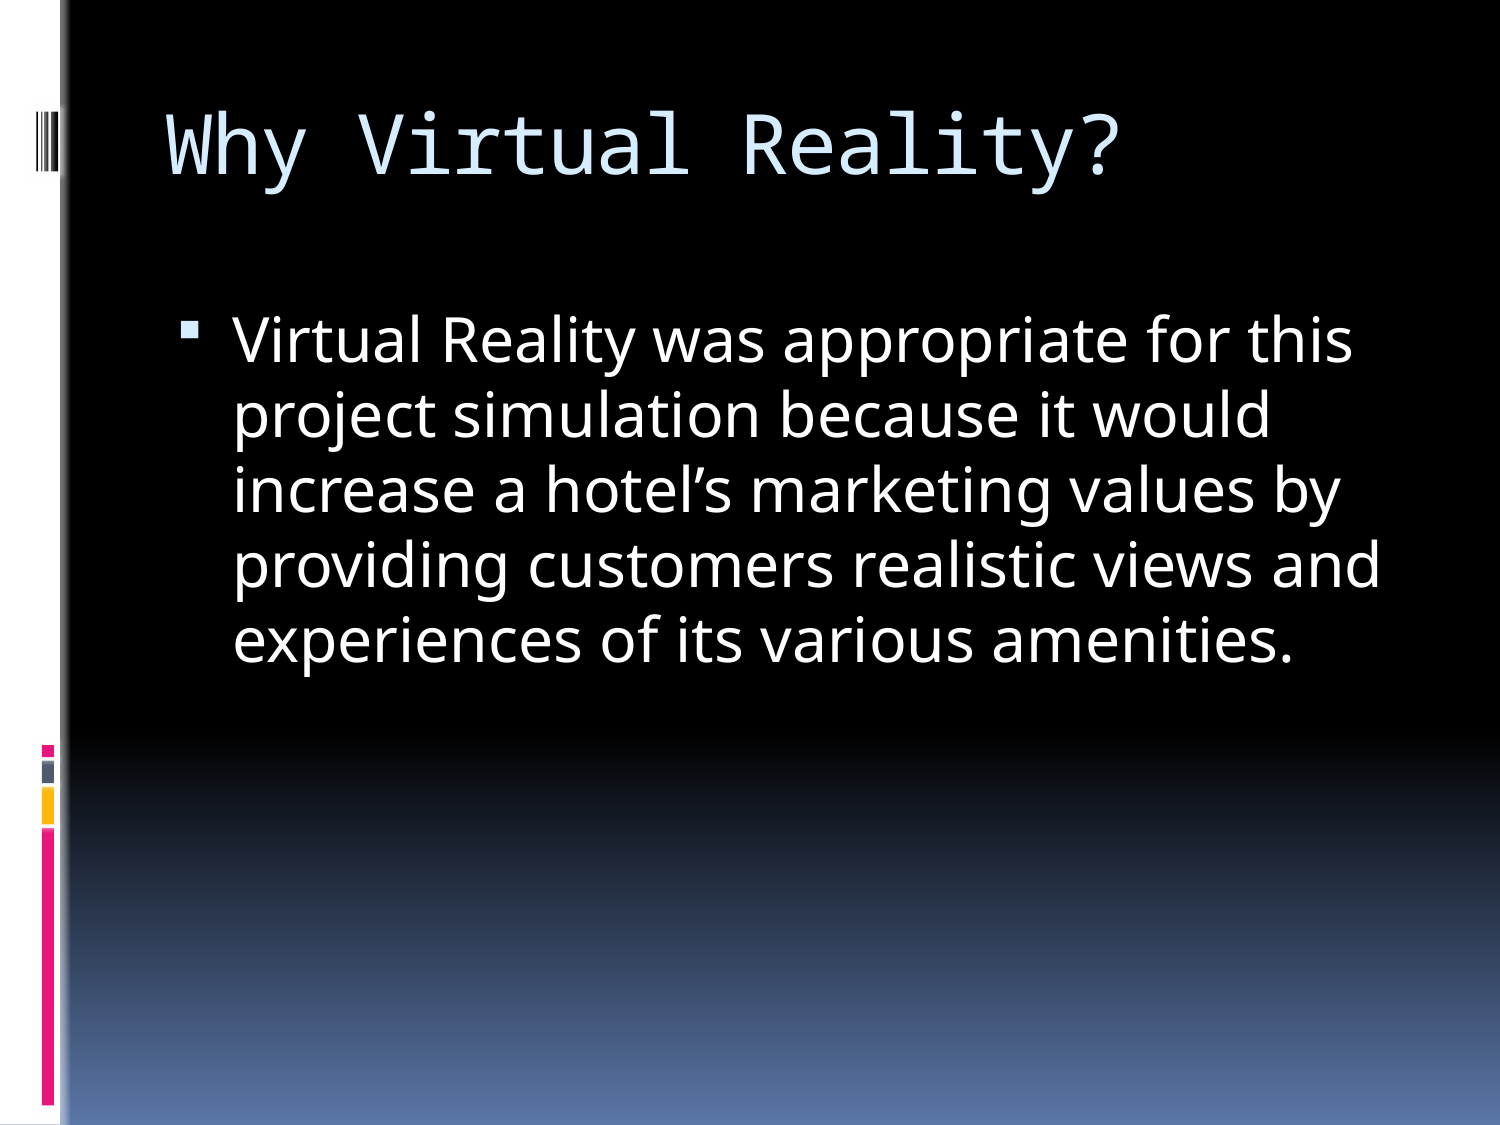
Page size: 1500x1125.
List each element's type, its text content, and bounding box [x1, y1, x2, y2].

list Virtual Reality was appropriate for this project simulation because it would increase a hotel’s marketing values by providing customers realistic views and experiences of its various amenities. [150, 292, 1425, 1043]
title Why Virtual Reality? [150, 83, 1425, 234]
